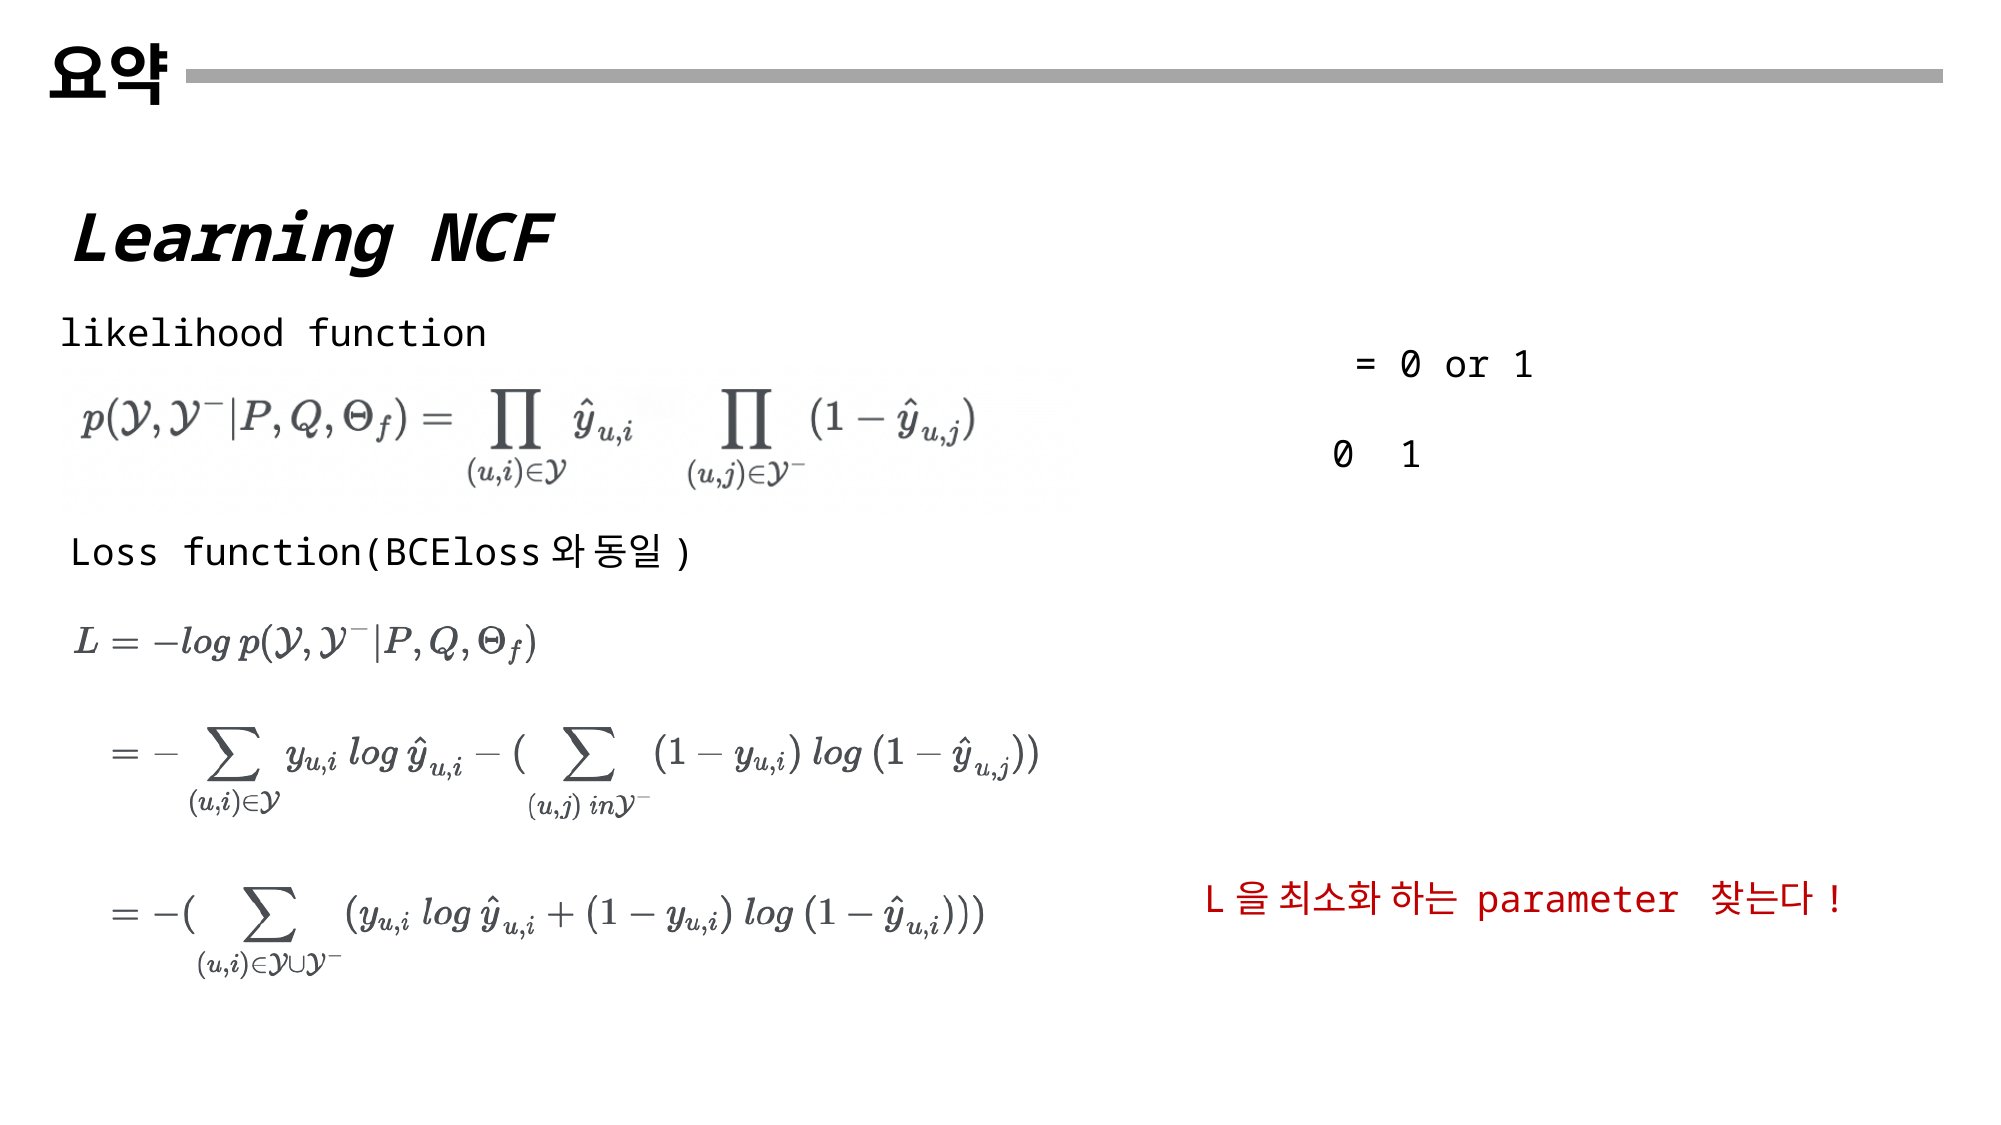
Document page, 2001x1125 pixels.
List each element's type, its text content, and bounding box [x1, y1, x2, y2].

text_box Loss function(BCEloss와 동일) [54, 520, 710, 580]
list Learning NCF [53, 196, 1234, 322]
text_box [60, 365, 1082, 518]
text_box L을 최소화 하는 parameter 찾는다! [1189, 867, 1861, 928]
text_box 요약 [32, 14, 306, 143]
text_box likelihood function [44, 301, 502, 362]
picture [53, 607, 1070, 1008]
